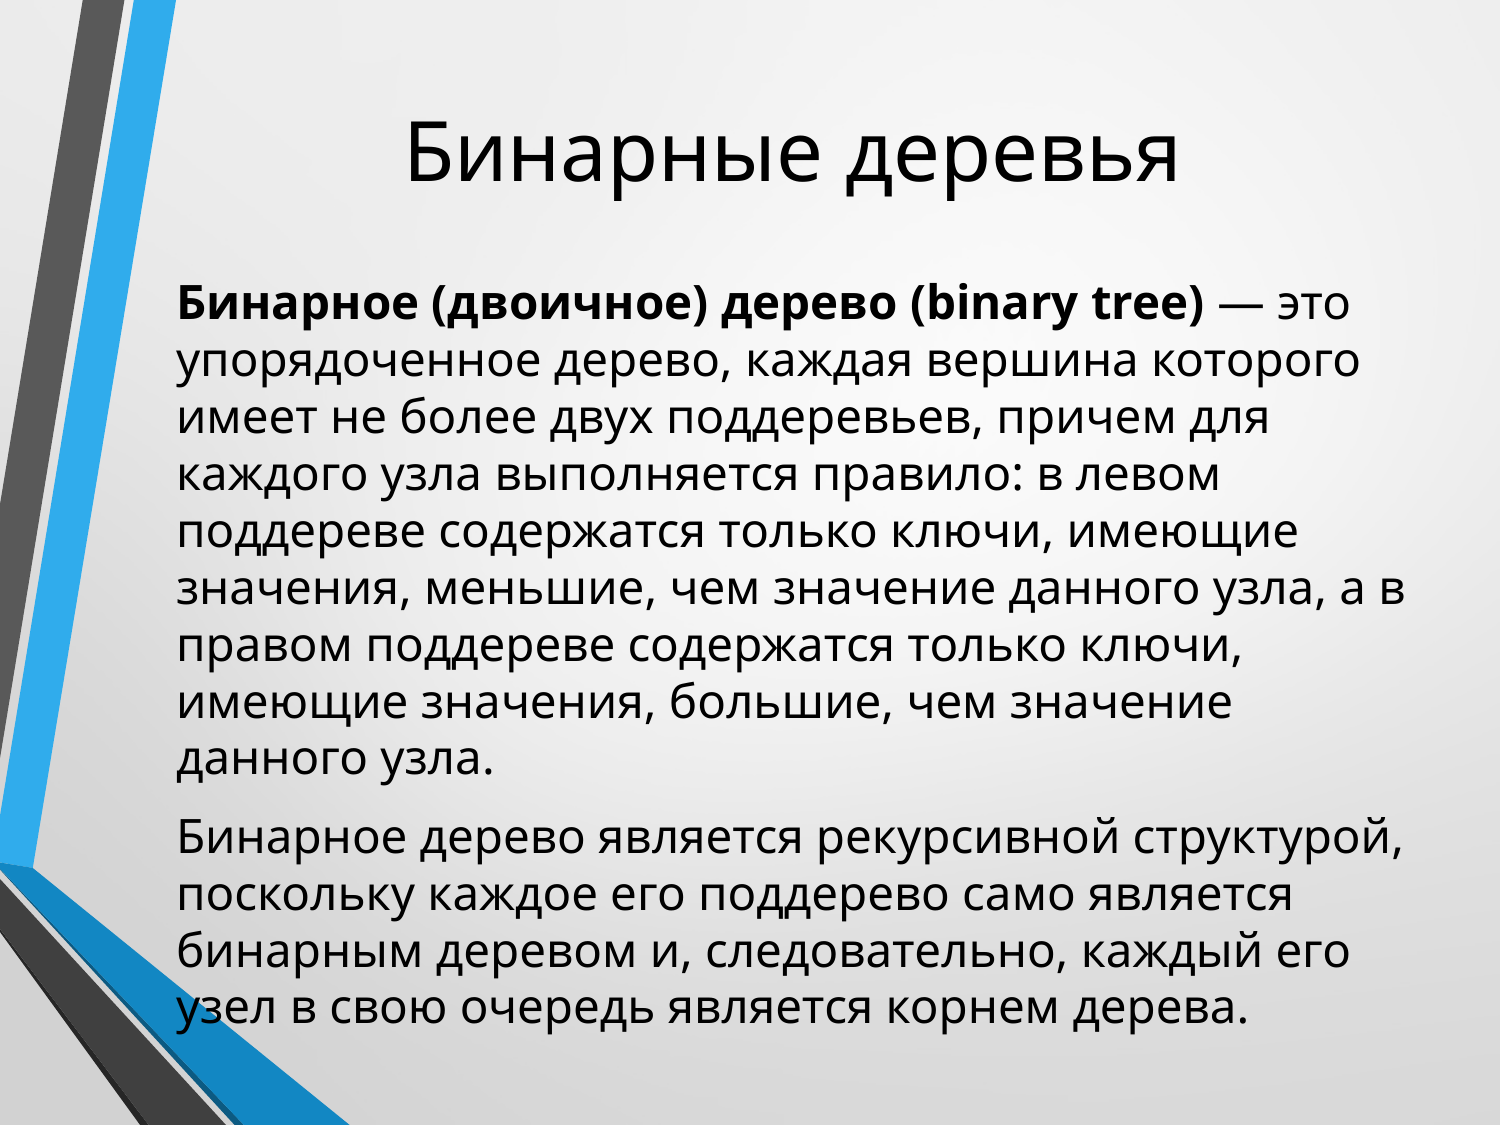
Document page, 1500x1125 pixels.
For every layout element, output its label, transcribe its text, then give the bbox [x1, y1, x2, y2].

list Бинарное (двоичное) дерево (binary tree) — это упорядоченное дерево, каждая вершина которого имеет не более двух поддеревьев, причем для каждого узла выполняется правило: в левом поддереве содержатся только ключи, имеющие значения, меньшие, чем значение данного узла, а в правом поддереве содержатся только ключи, имеющие значения, большие, чем значение данного узла. Бинарное дерево является рекурсивной структурой, поскольку каждое его поддерево само является бинарным деревом и, следовательно, каждый его узел в свою очередь является корнем дерева. [161, 264, 1425, 1103]
title Бинарные деревья [161, 75, 1425, 221]
